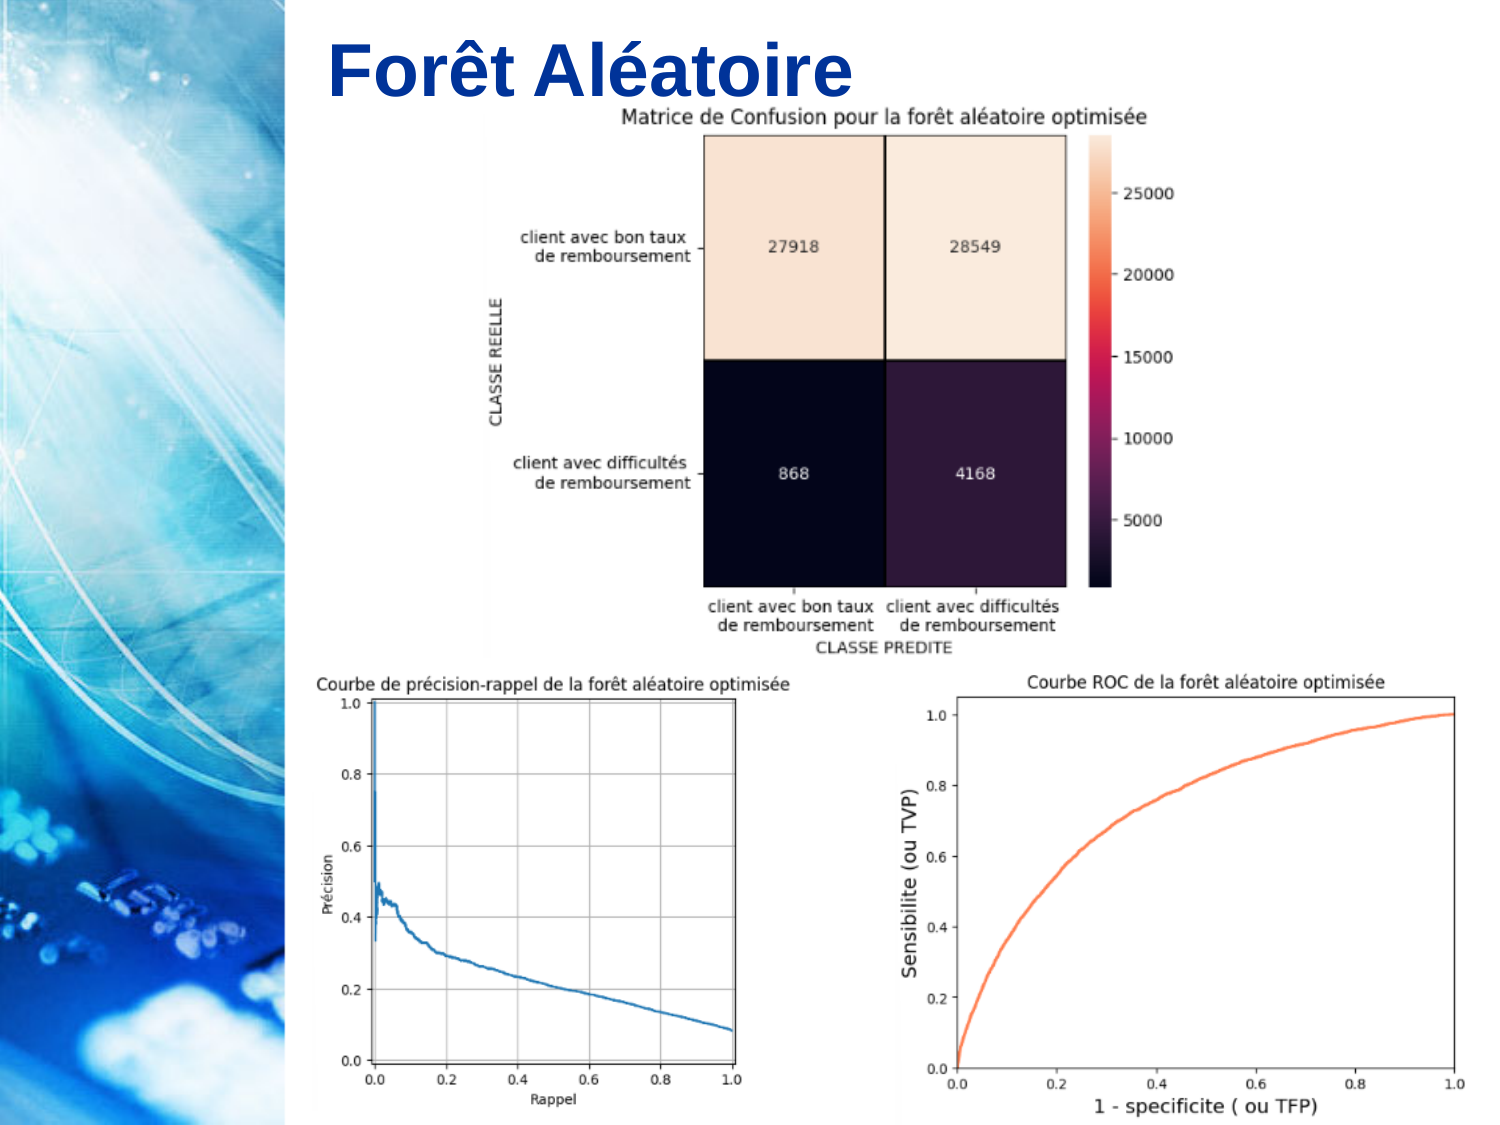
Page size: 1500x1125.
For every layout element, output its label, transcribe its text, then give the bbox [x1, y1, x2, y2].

title Forêt Aléatoire [312, 7, 1388, 126]
picture [35, 686, 42, 695]
picture [0, 0, 1500, 1125]
